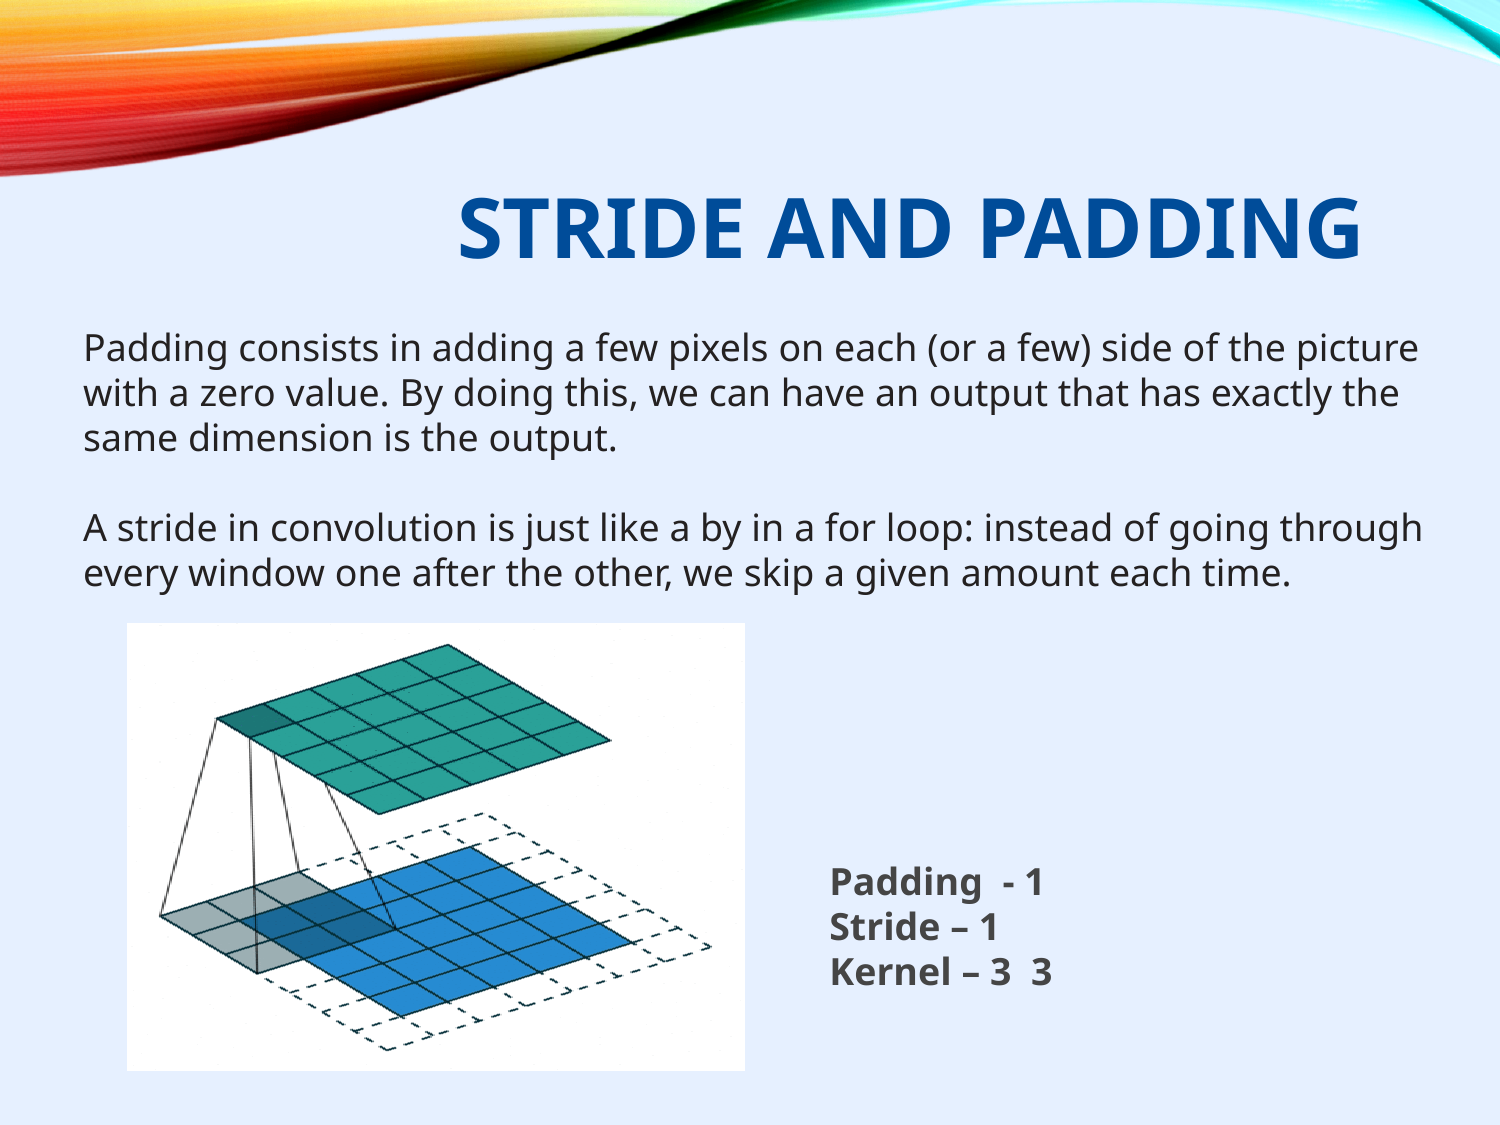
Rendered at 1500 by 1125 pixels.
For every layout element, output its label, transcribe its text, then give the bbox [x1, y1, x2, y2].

picture [126, 623, 745, 1071]
picture [0, 0, 1500, 178]
text_box Padding consists in adding a few pixels on each (or a few) side of the picture with a zero value. By doing this, we can have an output that has exactly the same dimension is the output. A stride in convolution is just like a by in a for loop: instead of going through every window one after the other, we skip a given amount each time. [68, 317, 1449, 602]
title STRIDE AND PADDING [356, 125, 1403, 317]
